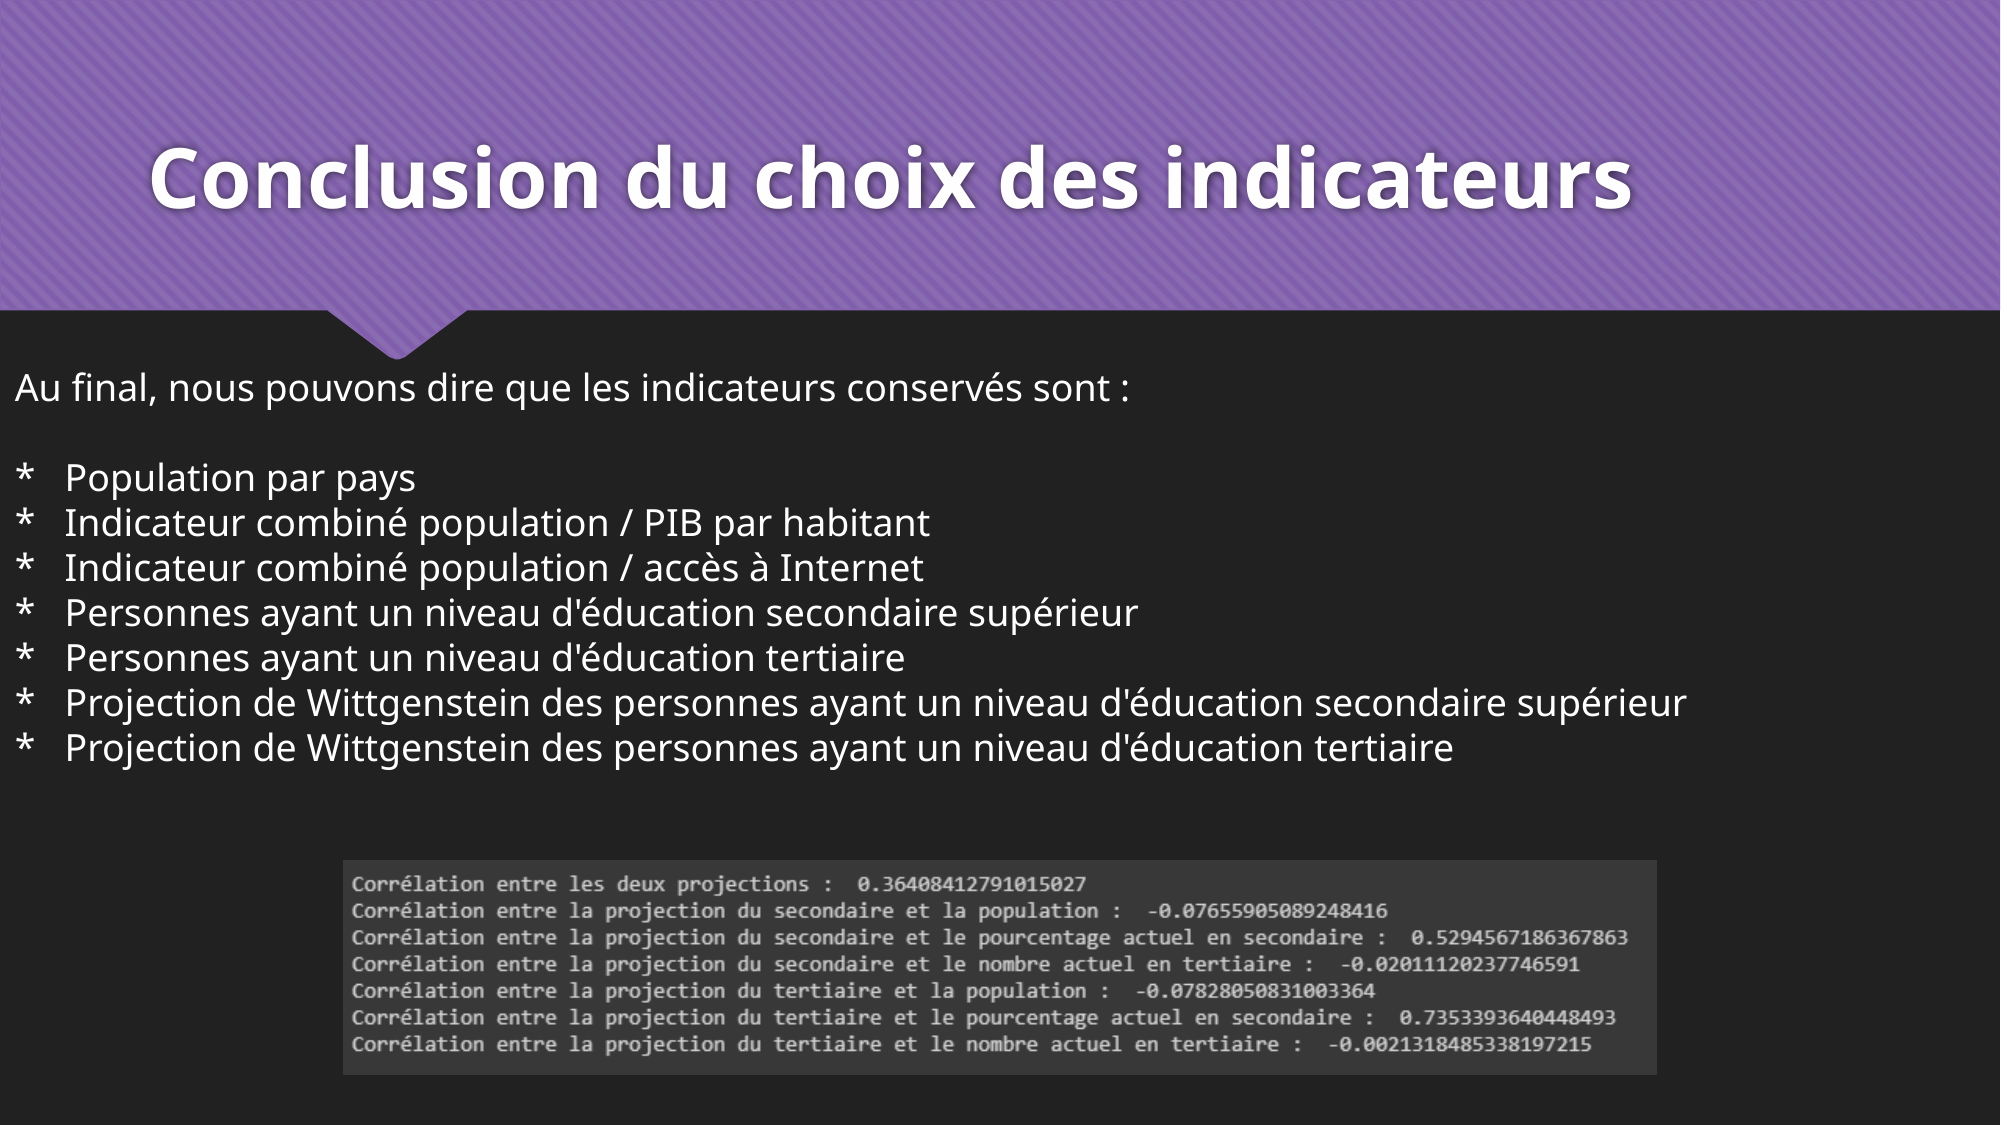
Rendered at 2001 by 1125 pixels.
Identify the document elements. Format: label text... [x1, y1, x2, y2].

picture [343, 860, 1657, 1076]
text_box Au final, nous pouvons dire que les indicateurs conservés sont : * Population par pays * Indicateur combiné population / PIB par habitant * Indicateur combiné population / accès à Internet * Personnes ayant un niveau d'éducation secondaire supérieur * Personnes ayant un niveau d'éducation tertiaire * Projection de Wittgenstein des personnes ayant un niveau d'éducation secondaire supérieur * Projection de Wittgenstein des personnes ayant un niveau d'éducation tertiaire [0, 356, 1841, 777]
title Conclusion du choix des indicateurs [132, 73, 1868, 233]
